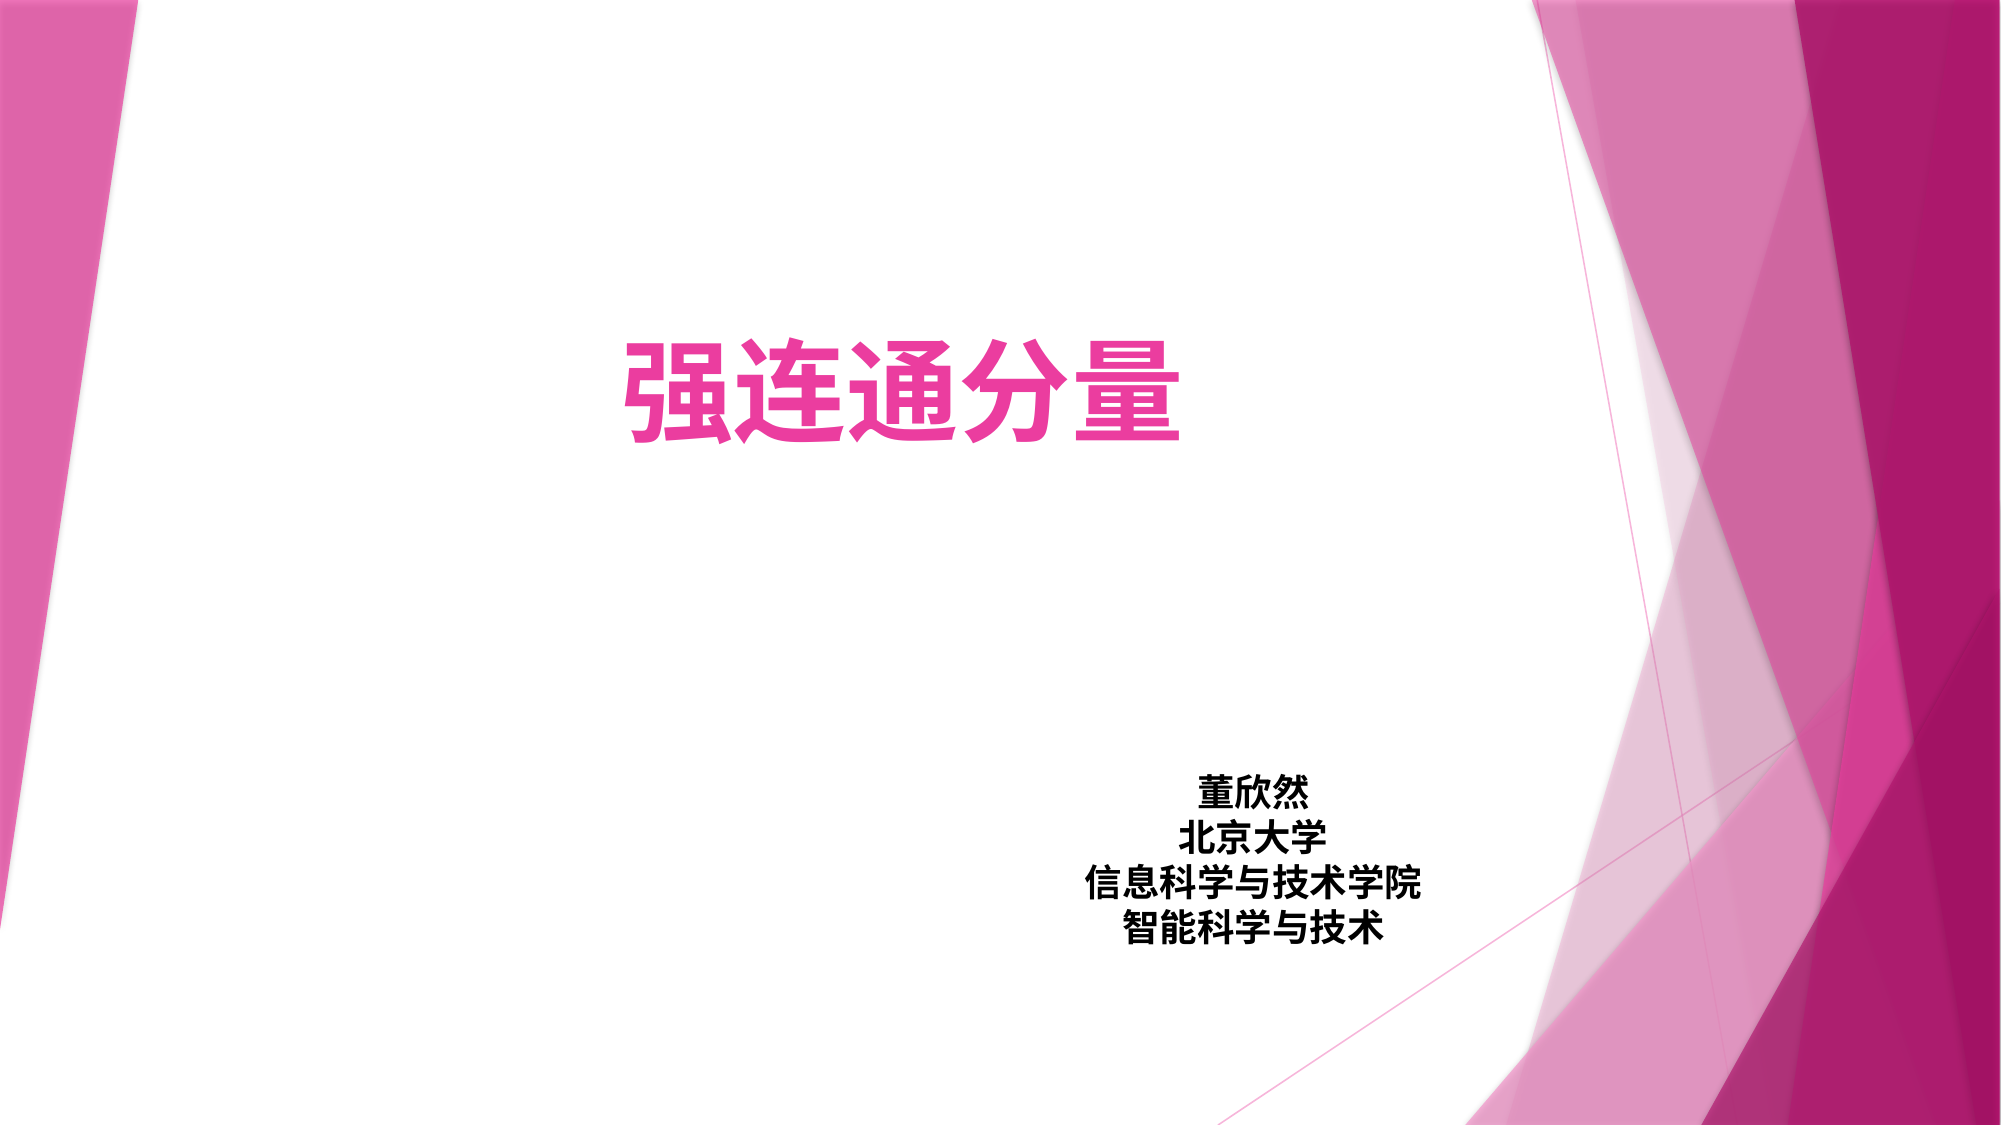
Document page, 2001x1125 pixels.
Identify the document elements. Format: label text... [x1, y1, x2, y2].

text_box 董欣然 北京大学 信息科学与技术学院 智能科学与技术 [927, 761, 1580, 957]
title 强连通分量 [265, 214, 1540, 464]
